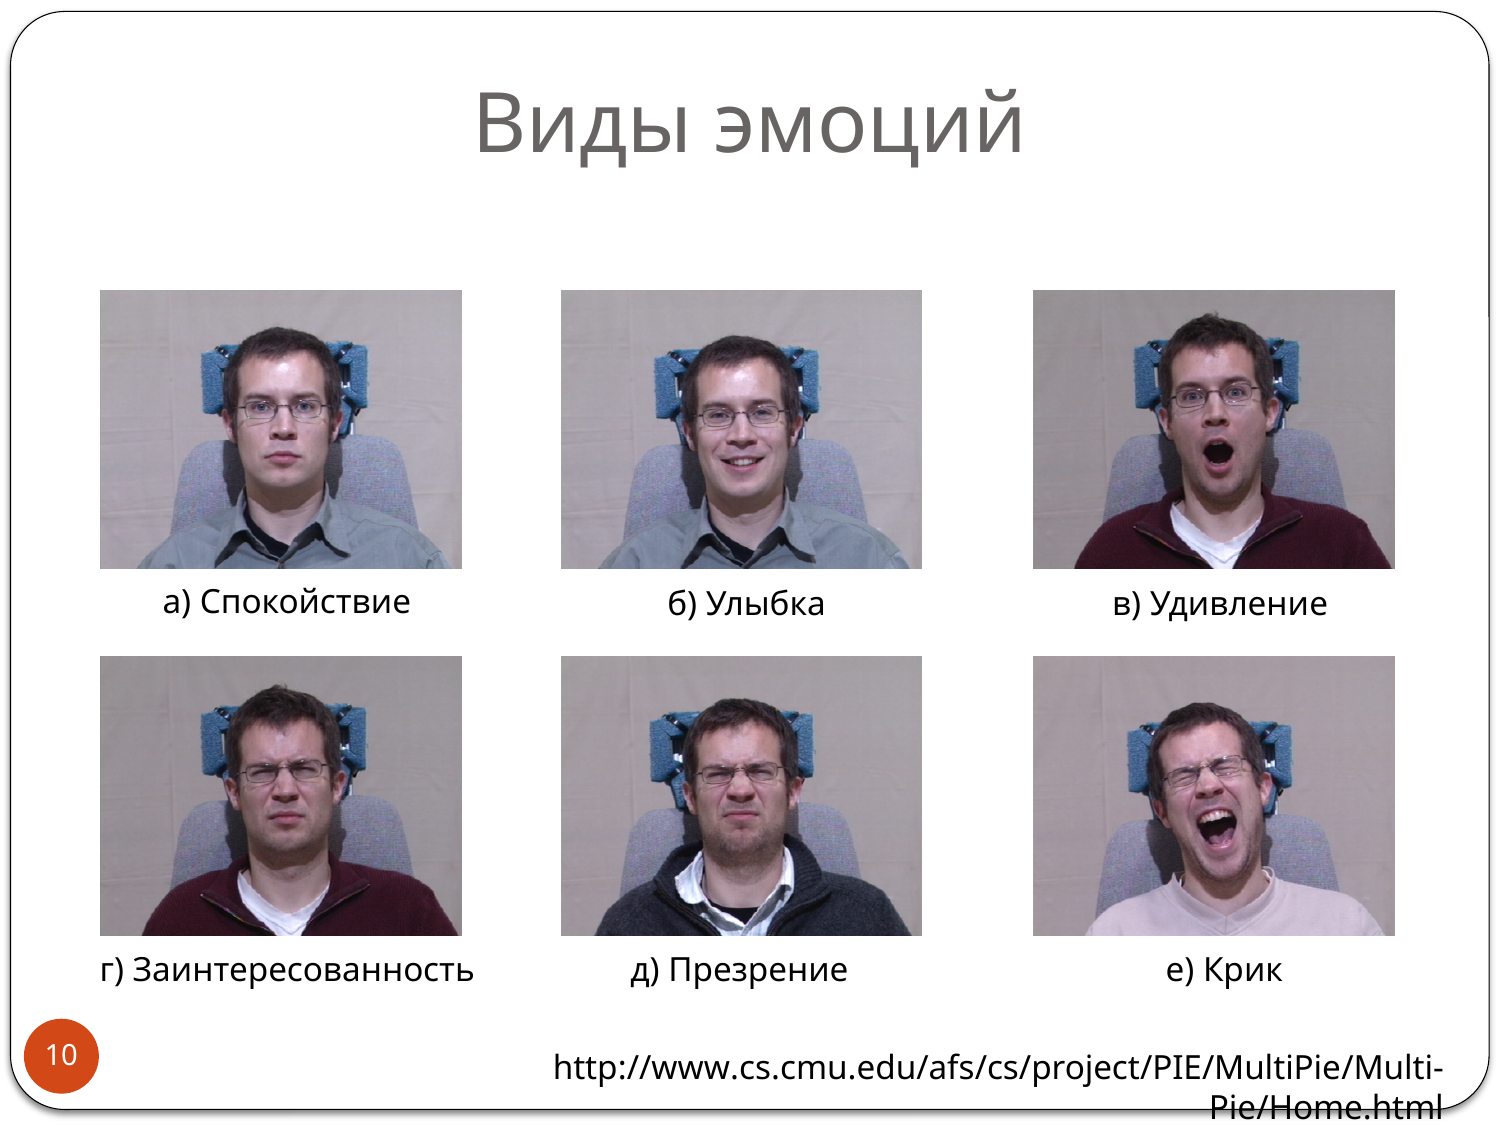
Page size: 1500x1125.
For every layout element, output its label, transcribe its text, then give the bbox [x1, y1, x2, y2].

picture [560, 656, 922, 936]
text_box http://www.cs.cmu.edu/afs/cs/project/PIE/MultiPie/Multi-Pie/Home.html [466, 1038, 1459, 1125]
text_box г) Заинтересованность [84, 940, 490, 996]
slide_number 10 [23, 1018, 99, 1094]
text_box д) Презрение [615, 945, 864, 996]
picture [560, 290, 922, 570]
picture [1033, 290, 1395, 570]
picture [100, 656, 462, 936]
text_box е) Крик [1150, 945, 1298, 996]
text_box а) Спокойствие [147, 579, 427, 628]
text_box в) Удивление [1097, 579, 1344, 629]
title Виды эмоций [17, 45, 1483, 185]
picture [1033, 656, 1395, 936]
text_box б) Улыбка [652, 579, 841, 629]
picture [100, 290, 462, 570]
